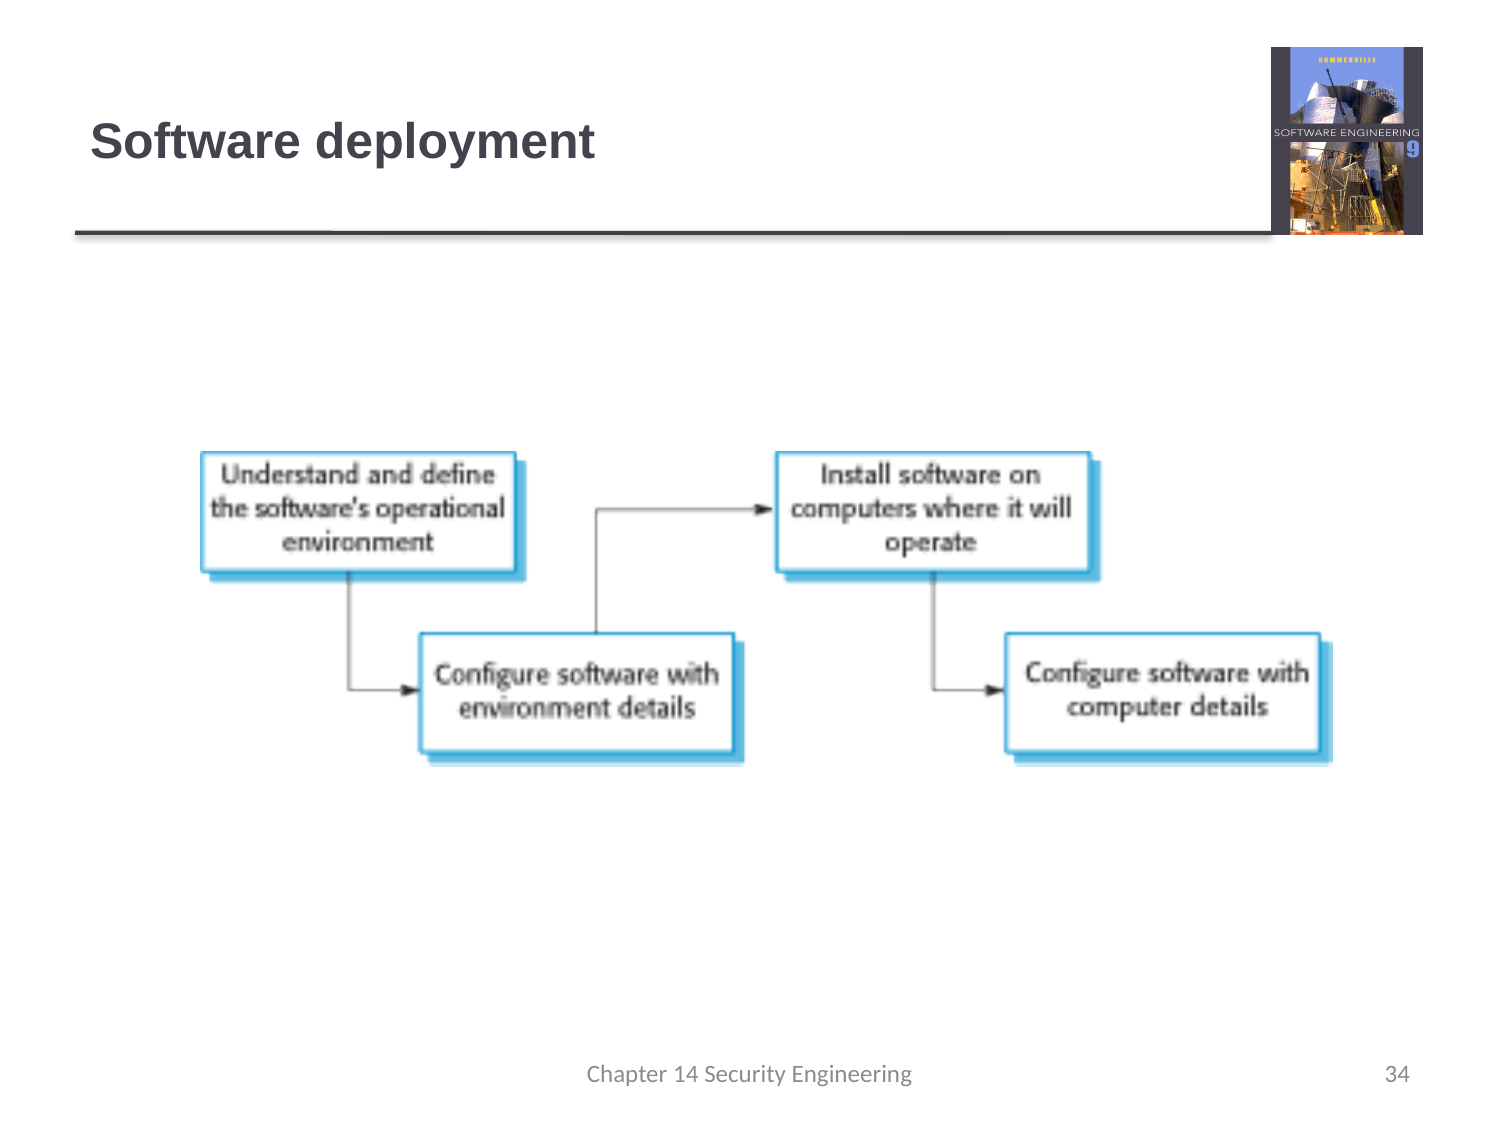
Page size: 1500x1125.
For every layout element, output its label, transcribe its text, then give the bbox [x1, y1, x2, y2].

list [200, 297, 1333, 921]
slide_number 34 [1074, 1042, 1425, 1103]
title Software deployment [74, 44, 1272, 233]
picture [1272, 47, 1423, 235]
footer Chapter 14 Security Engineering [512, 1042, 988, 1103]
